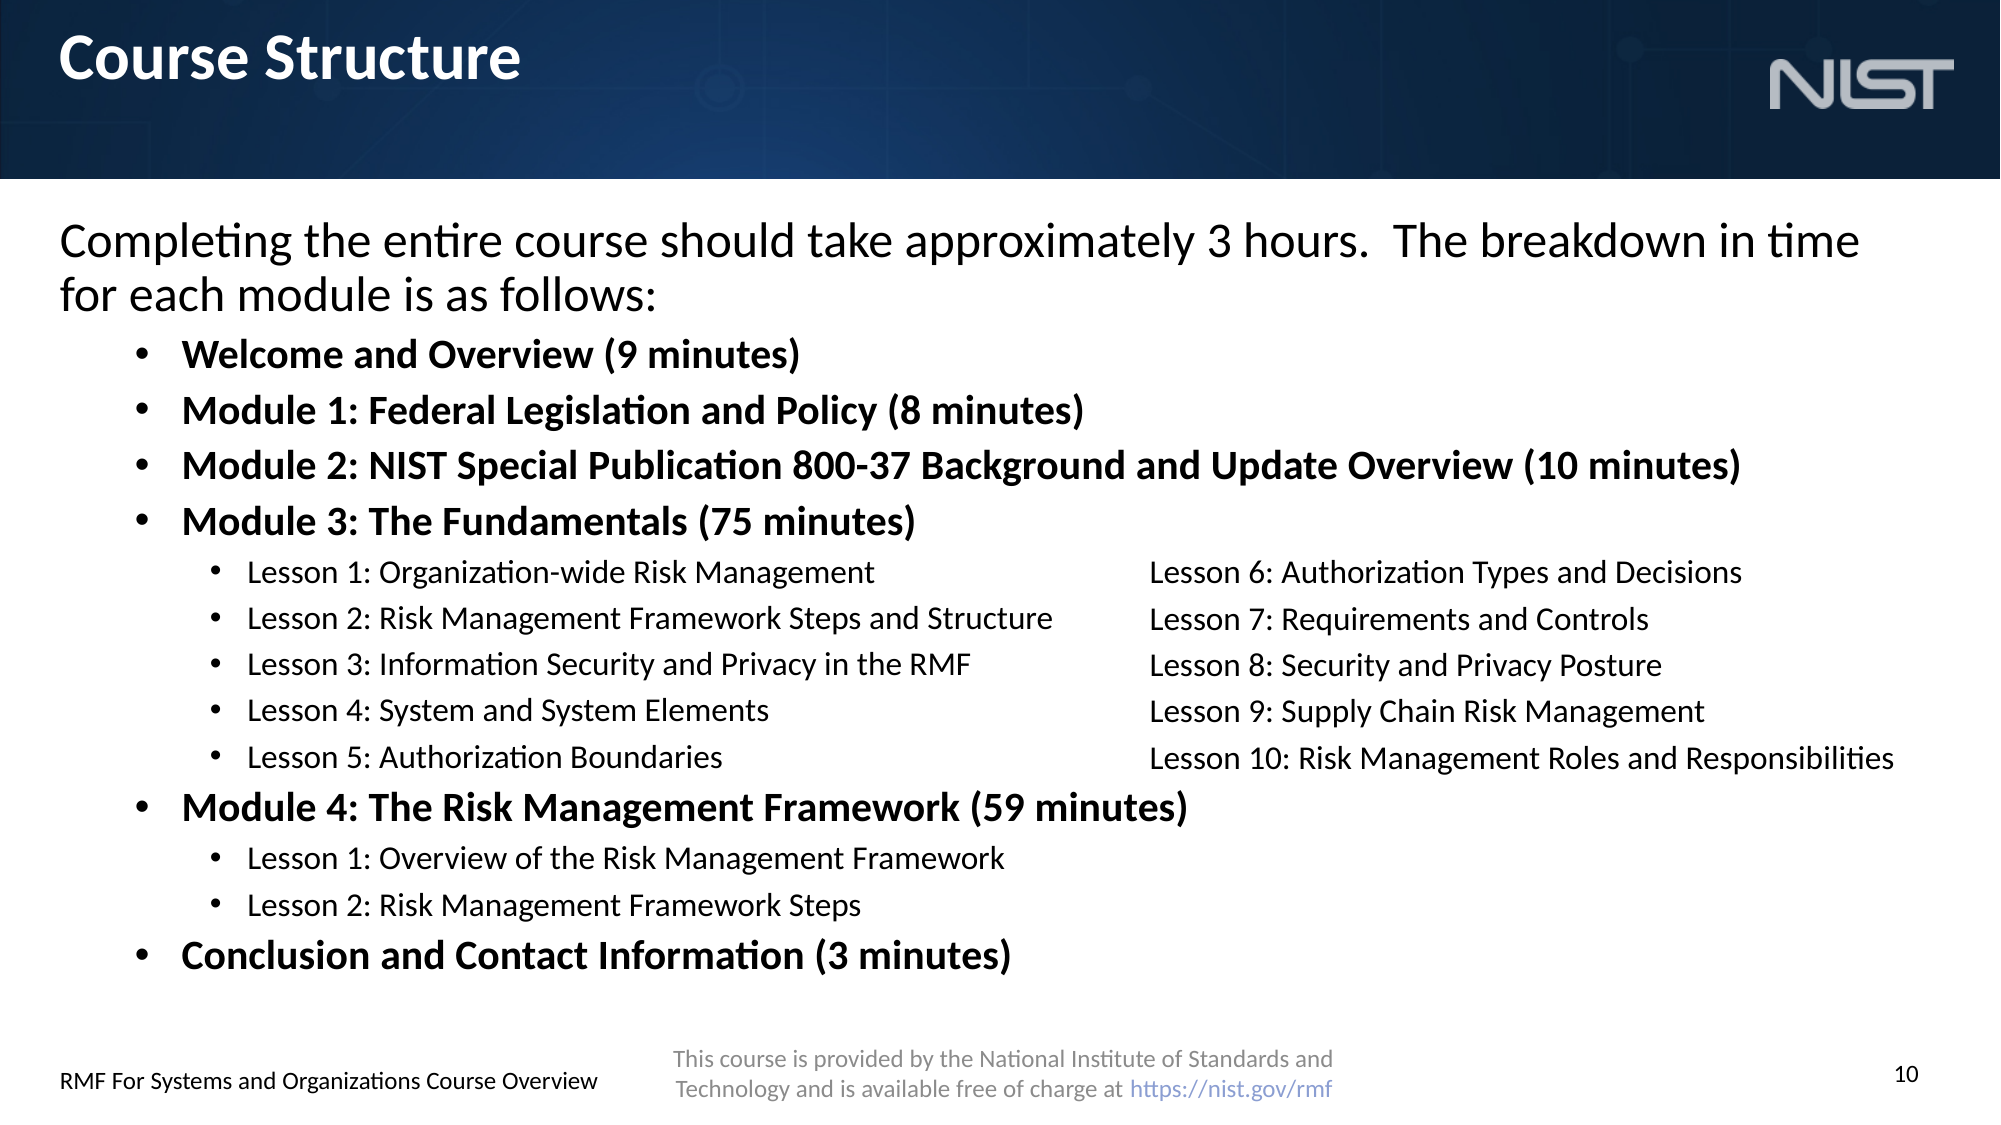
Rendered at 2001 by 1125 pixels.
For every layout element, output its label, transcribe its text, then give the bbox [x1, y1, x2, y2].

title Course Structure [45, 14, 1710, 175]
picture [0, 0, 2000, 179]
text_box RMF For Systems and Organizations Course Overview [44, 1049, 645, 1110]
list Completing the entire course should take approximately 3 hours. The breakdown in time for each module is as follows: Welcome and Overview (9 minutes) Module 1: Federal Legislation and Policy (8 minutes) Module 2: NIST Special Publication 800-37 Background and Update Overview (10 minutes) Module 3: The Fundamentals (75 minutes) Lesson 1: Organization-wide Risk Management Lesson 2: Risk Management Framework Steps and Structure Lesson 3: Information Security and Privacy in the RMF Lesson 4: System and System Elements Lesson 5: Authorization Boundaries Module 4: The Risk Management Framework (59 minutes) Lesson 1: Overview of the Risk Management Framework Lesson 2: Risk Management Framework Steps Conclusion and Contact Information (3 minutes) [45, 207, 1934, 1011]
slide_number 10 [1770, 1050, 1934, 1110]
text_box Lesson 6: Authorization Types and Decisions Lesson 7: Requirements and Controls Lesson 8: Security and Privacy Posture Lesson 9: Supply Chain Risk Management Lesson 10: Risk Management Roles and Responsibilities [984, 547, 1911, 784]
